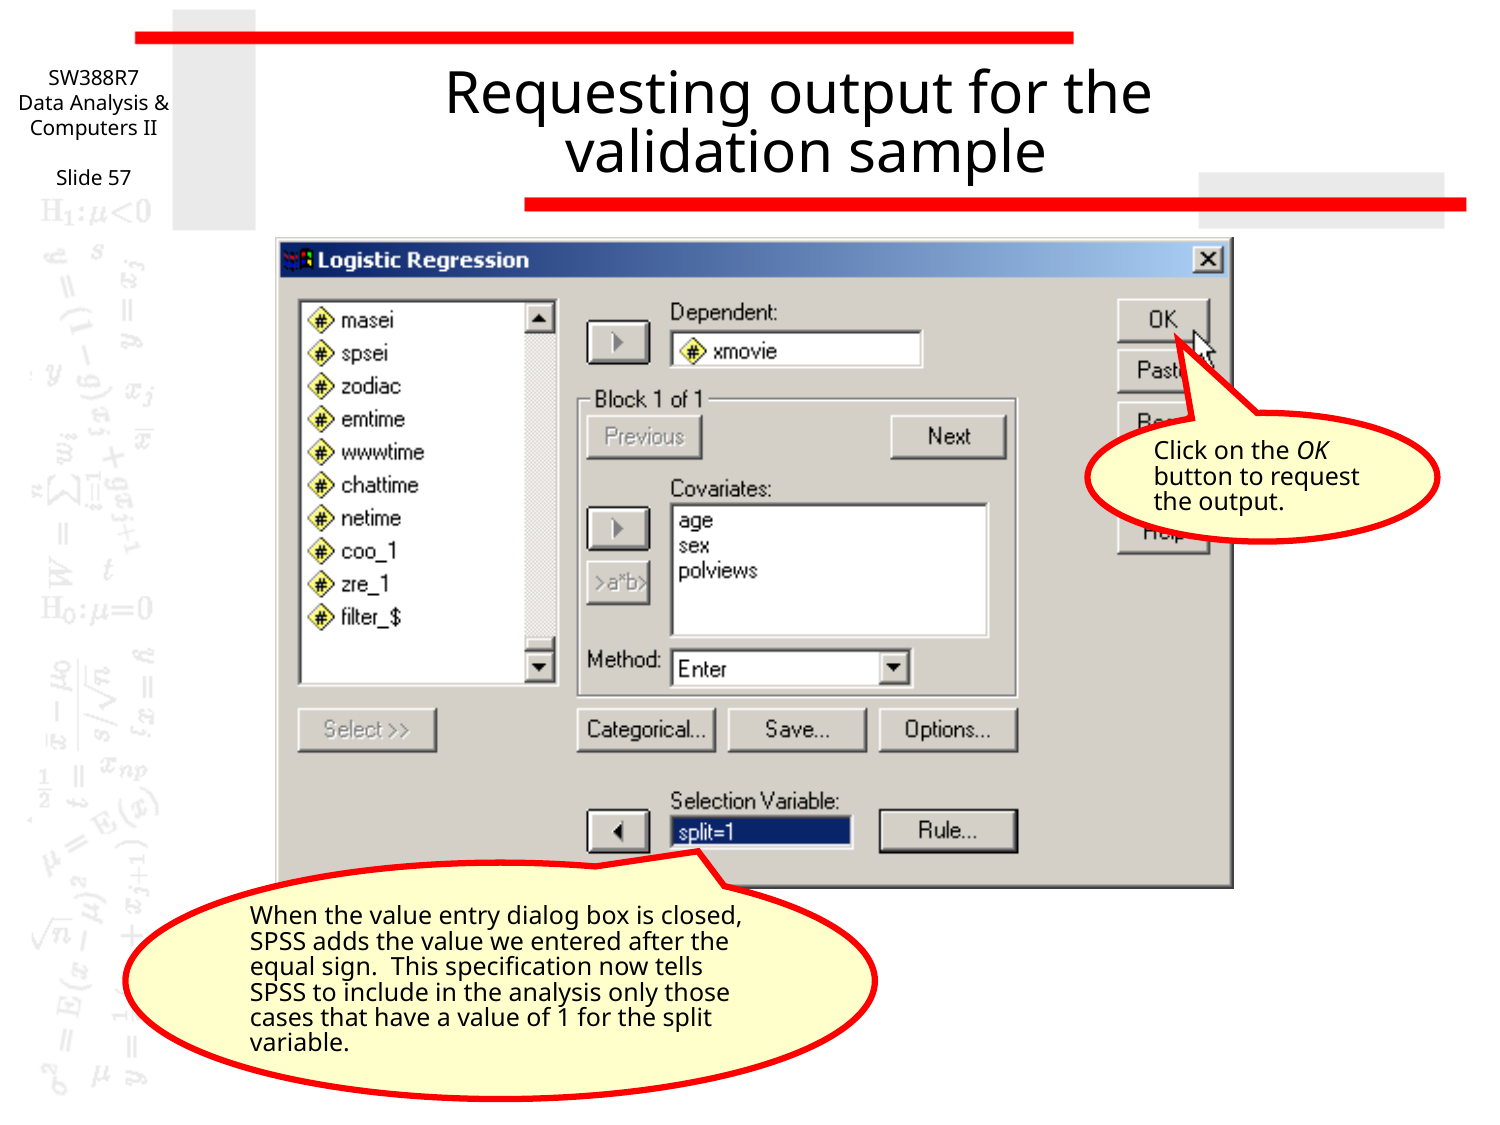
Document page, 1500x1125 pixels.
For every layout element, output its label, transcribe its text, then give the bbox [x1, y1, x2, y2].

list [274, 237, 1235, 889]
slide_number SW388R7 Data Analysis & Computers II Slide 57 [0, 49, 187, 201]
text_box Click on the OK button to request the output. [1239, 396, 1438, 542]
picture [18, 0, 1500, 1108]
text_box When the value entry dialog box is closed, SPSS adds the value we entered after the equal sign. This specification now tells SPSS to include in the analysis only those cases that have a value of 1 for the split variable. [125, 887, 875, 1100]
title Requesting output for the validation sample [187, 49, 1426, 201]
